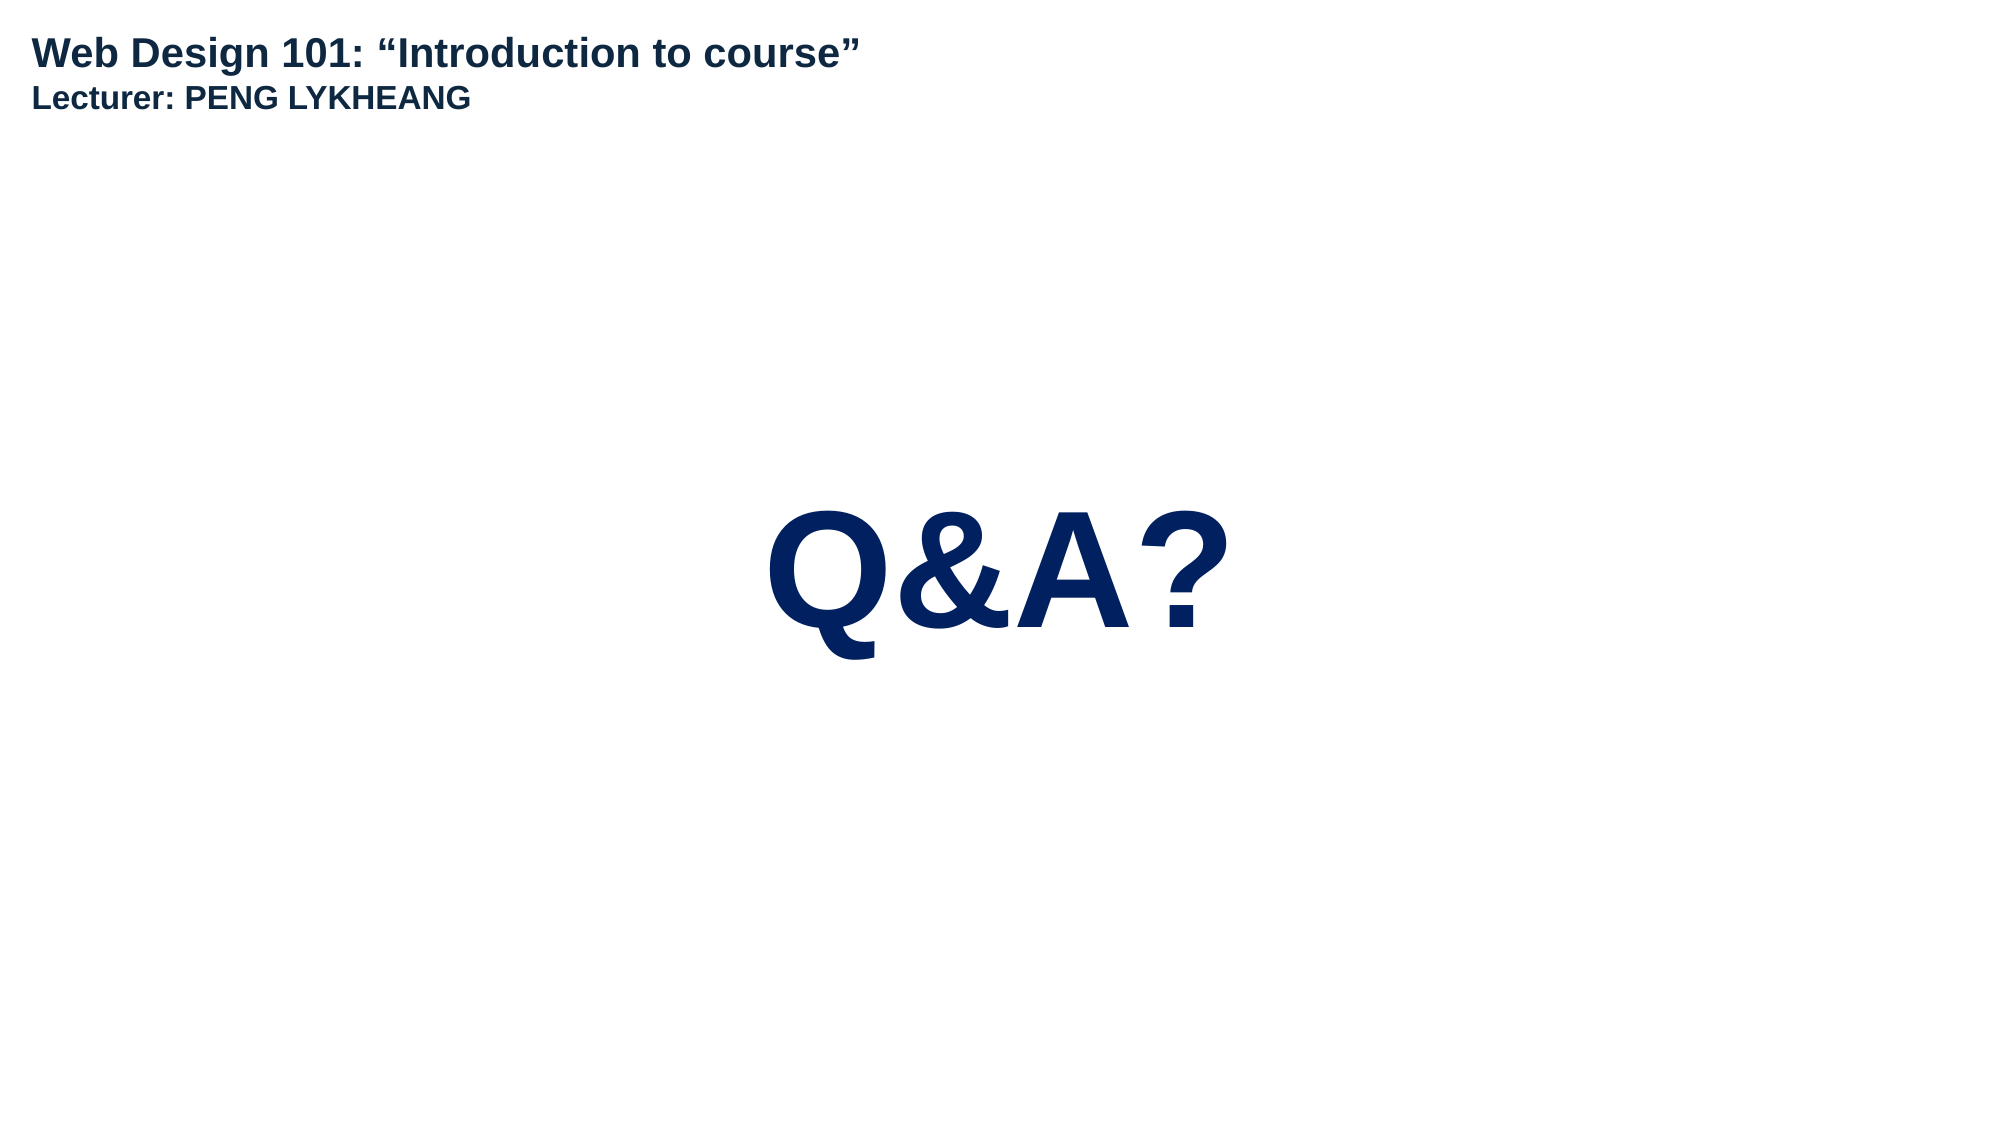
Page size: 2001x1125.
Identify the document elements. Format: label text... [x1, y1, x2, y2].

text_box Q&A? [90, 453, 1910, 669]
text_box Web Design 101: “Introduction to course” Lecturer: PENG LYKHEANG [16, 18, 1017, 124]
